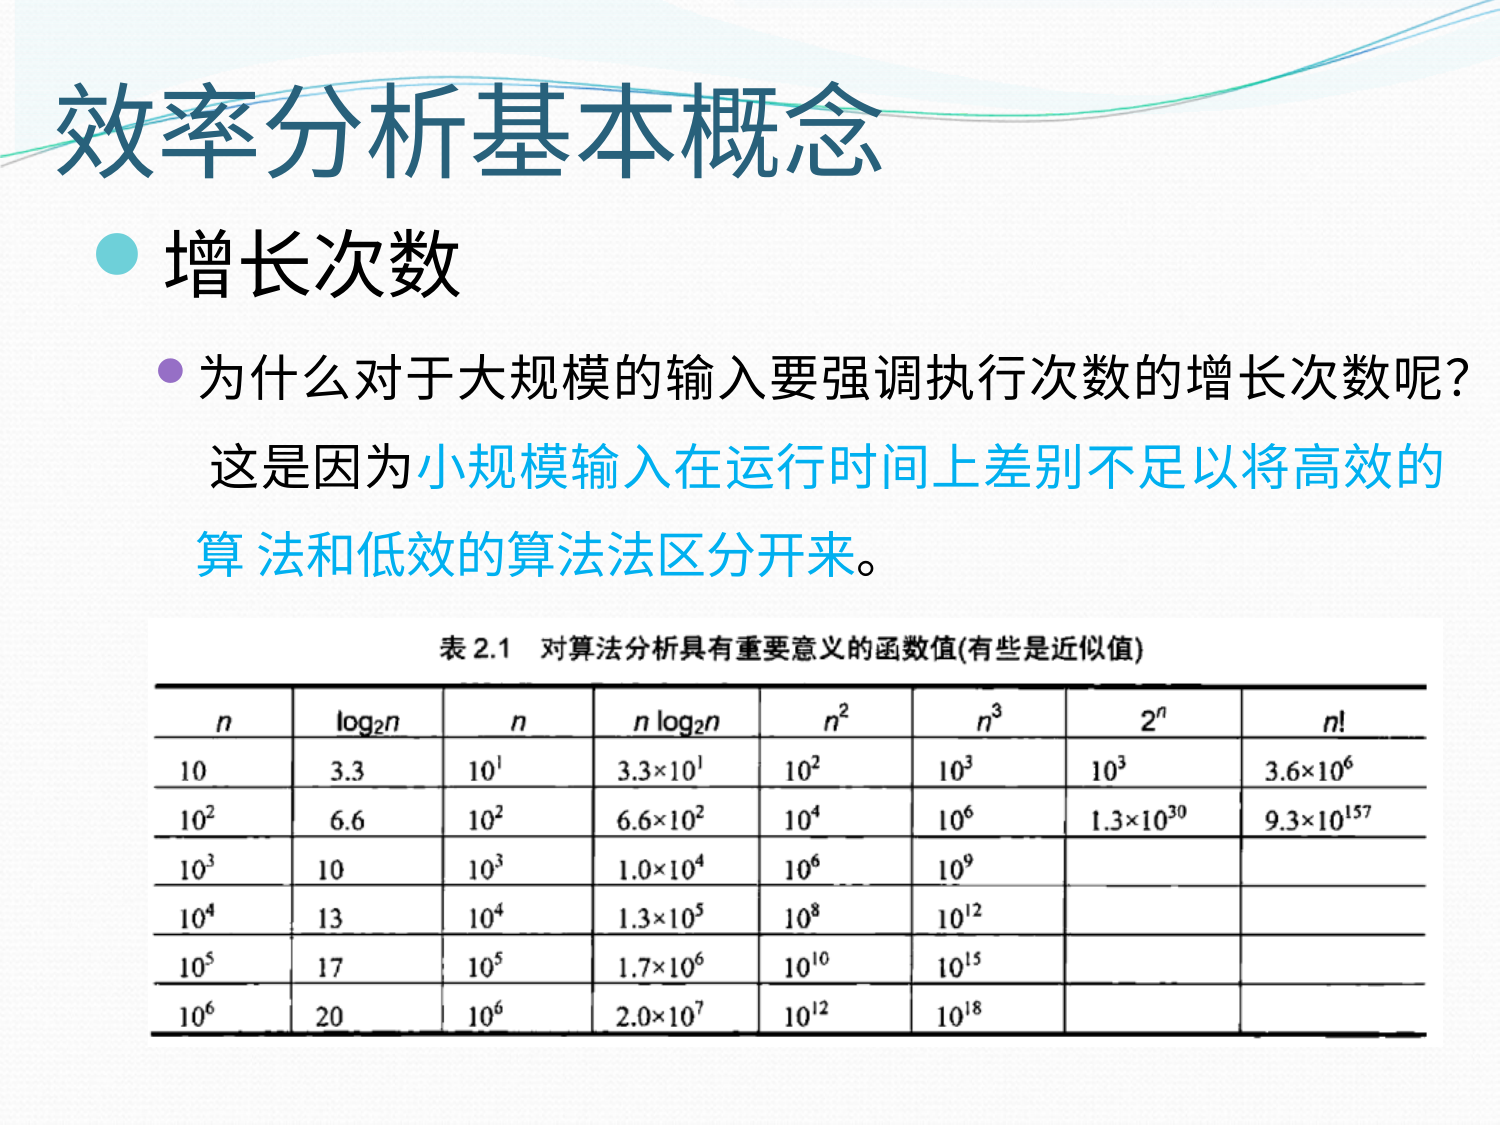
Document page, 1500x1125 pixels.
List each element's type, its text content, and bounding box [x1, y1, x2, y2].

text_box 增长次数 为什么对于大规模的输入要强调执行次数的增长次数呢？ 这是因为小规模输入在运行时间上差别不足以将高效的算 法和低效的算法法区分开来。 [87, 215, 1448, 584]
picture [0, 0, 1500, 1125]
title 效率分析基本概念 [51, 63, 889, 254]
text_box [147, 618, 1444, 1047]
